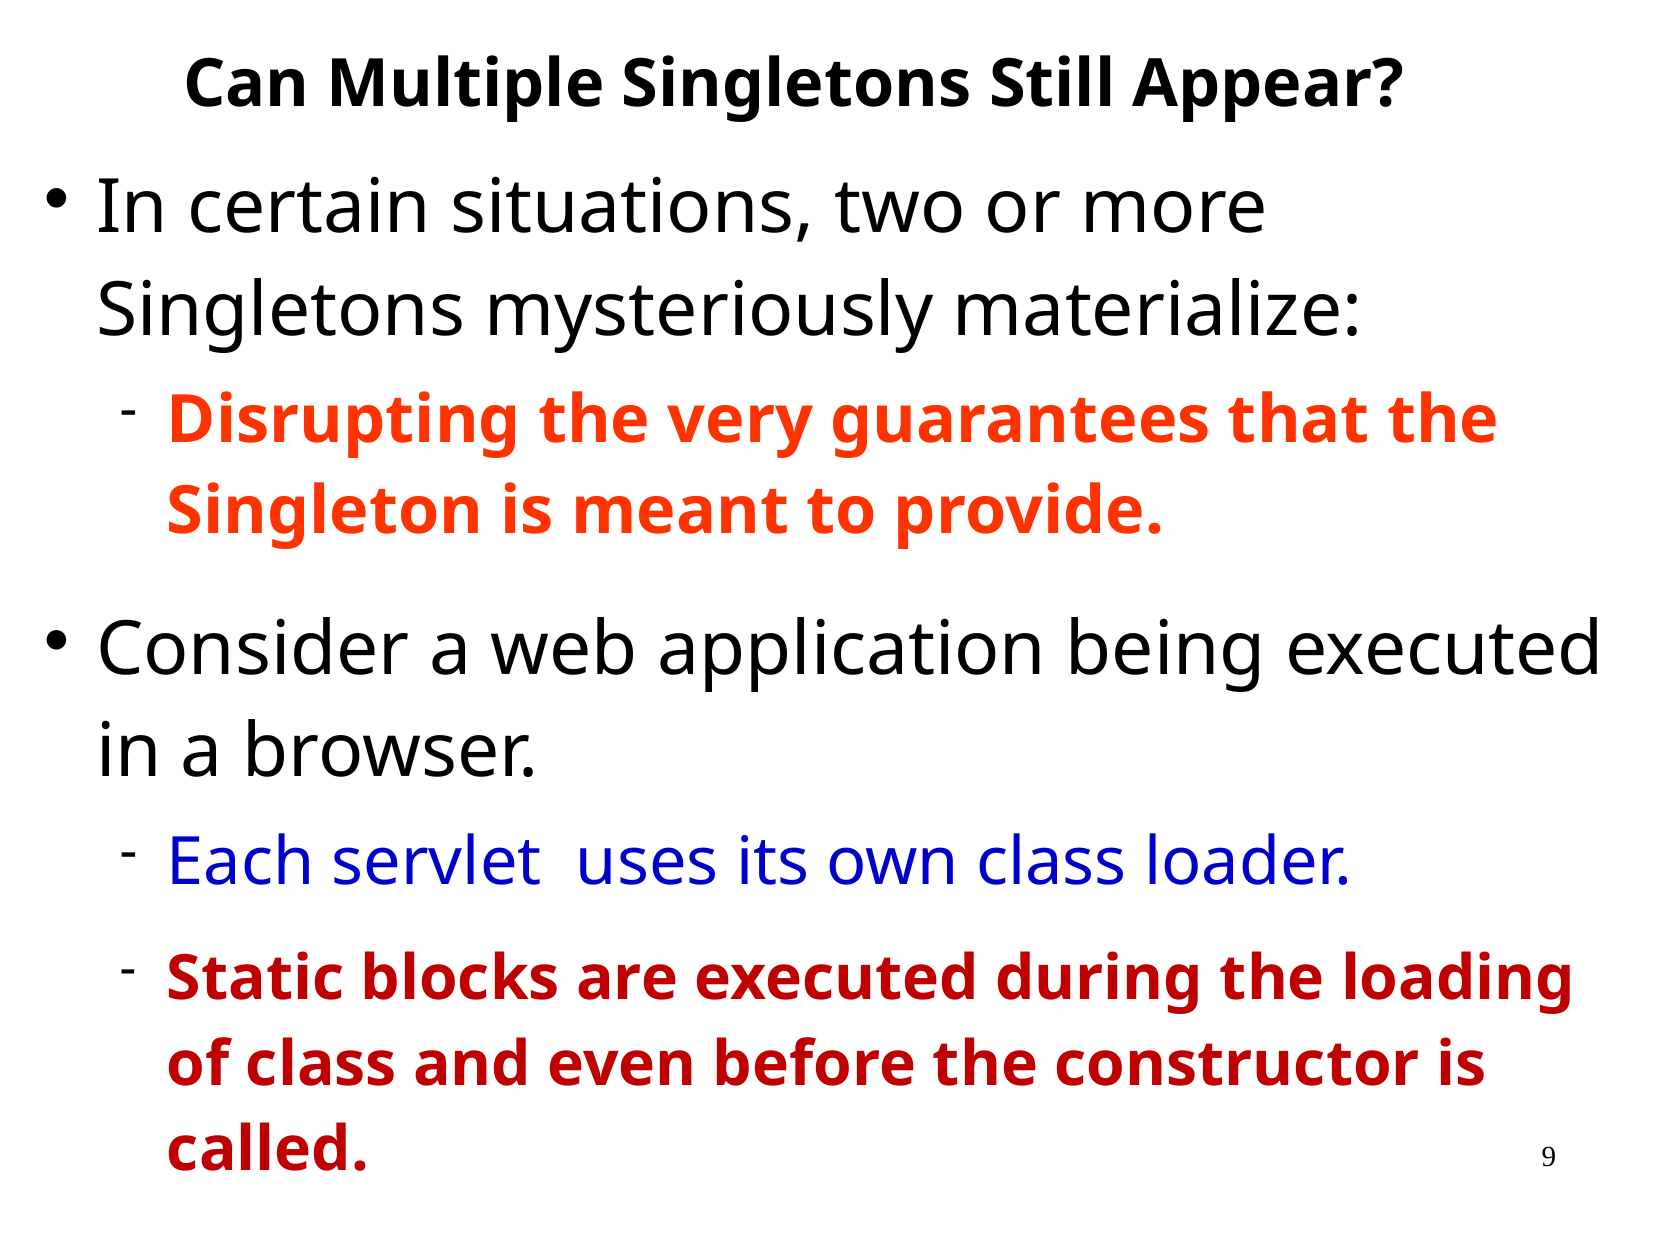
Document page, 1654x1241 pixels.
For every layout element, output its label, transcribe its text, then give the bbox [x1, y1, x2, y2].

list In certain situations, two or more Singletons mysteriously materialize: Disrupting the very guarantees that the Singleton is meant to provide. Consider a web application being executed in a browser. Each servlet uses its own class loader. Static blocks are executed during the loading of class and even before the constructor is called. [26, 145, 1627, 1133]
title Can Multiple Singletons Still Appear? [89, 0, 1500, 145]
